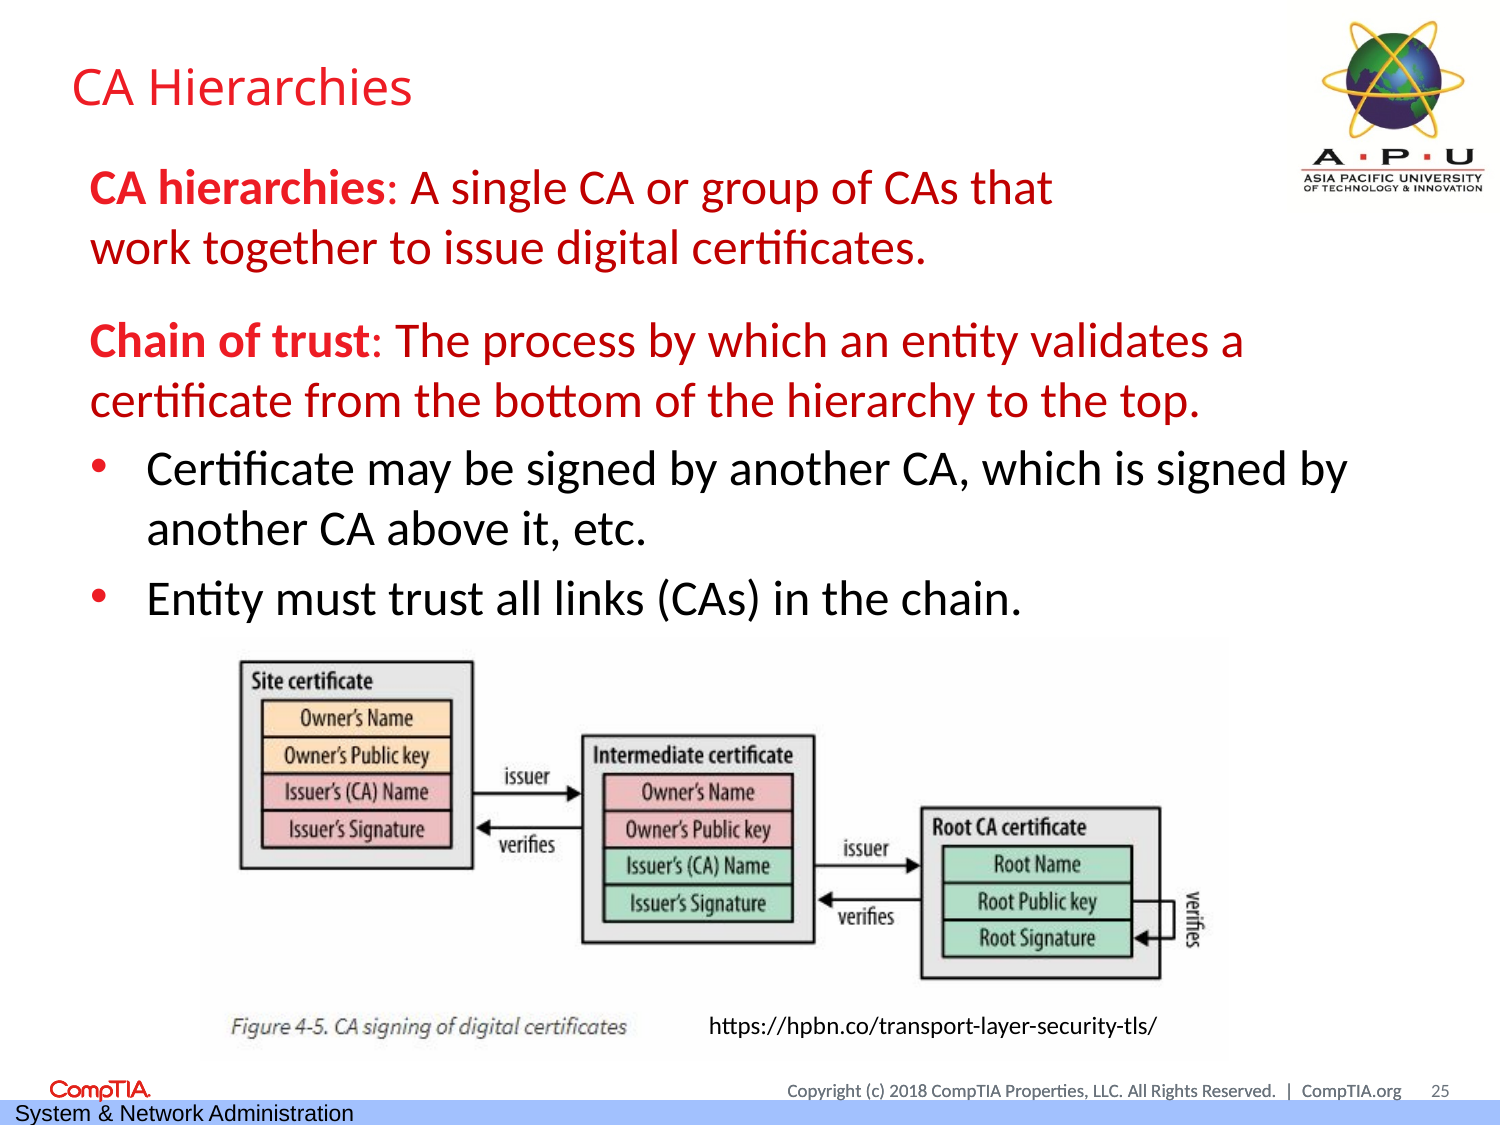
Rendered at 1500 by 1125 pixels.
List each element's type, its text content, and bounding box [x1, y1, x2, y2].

picture [1287, 0, 1500, 213]
title CA Hierarchies [56, 16, 1444, 155]
text_box CA hierarchies: A single CA or group of CAs that work together to issue digital certificates. [75, 146, 1150, 272]
text_box Chain of trust: The process by which an entity validates a certificate from the bottom of the hierarchy to the top. [74, 299, 1288, 425]
picture [199, 637, 1229, 1062]
slide_number 25 [1407, 1067, 1450, 1113]
list Certificate may be signed by another CA, which is signed by another CA above it, etc. Entity must trust all links (CAs) in the chain. [75, 427, 1369, 653]
